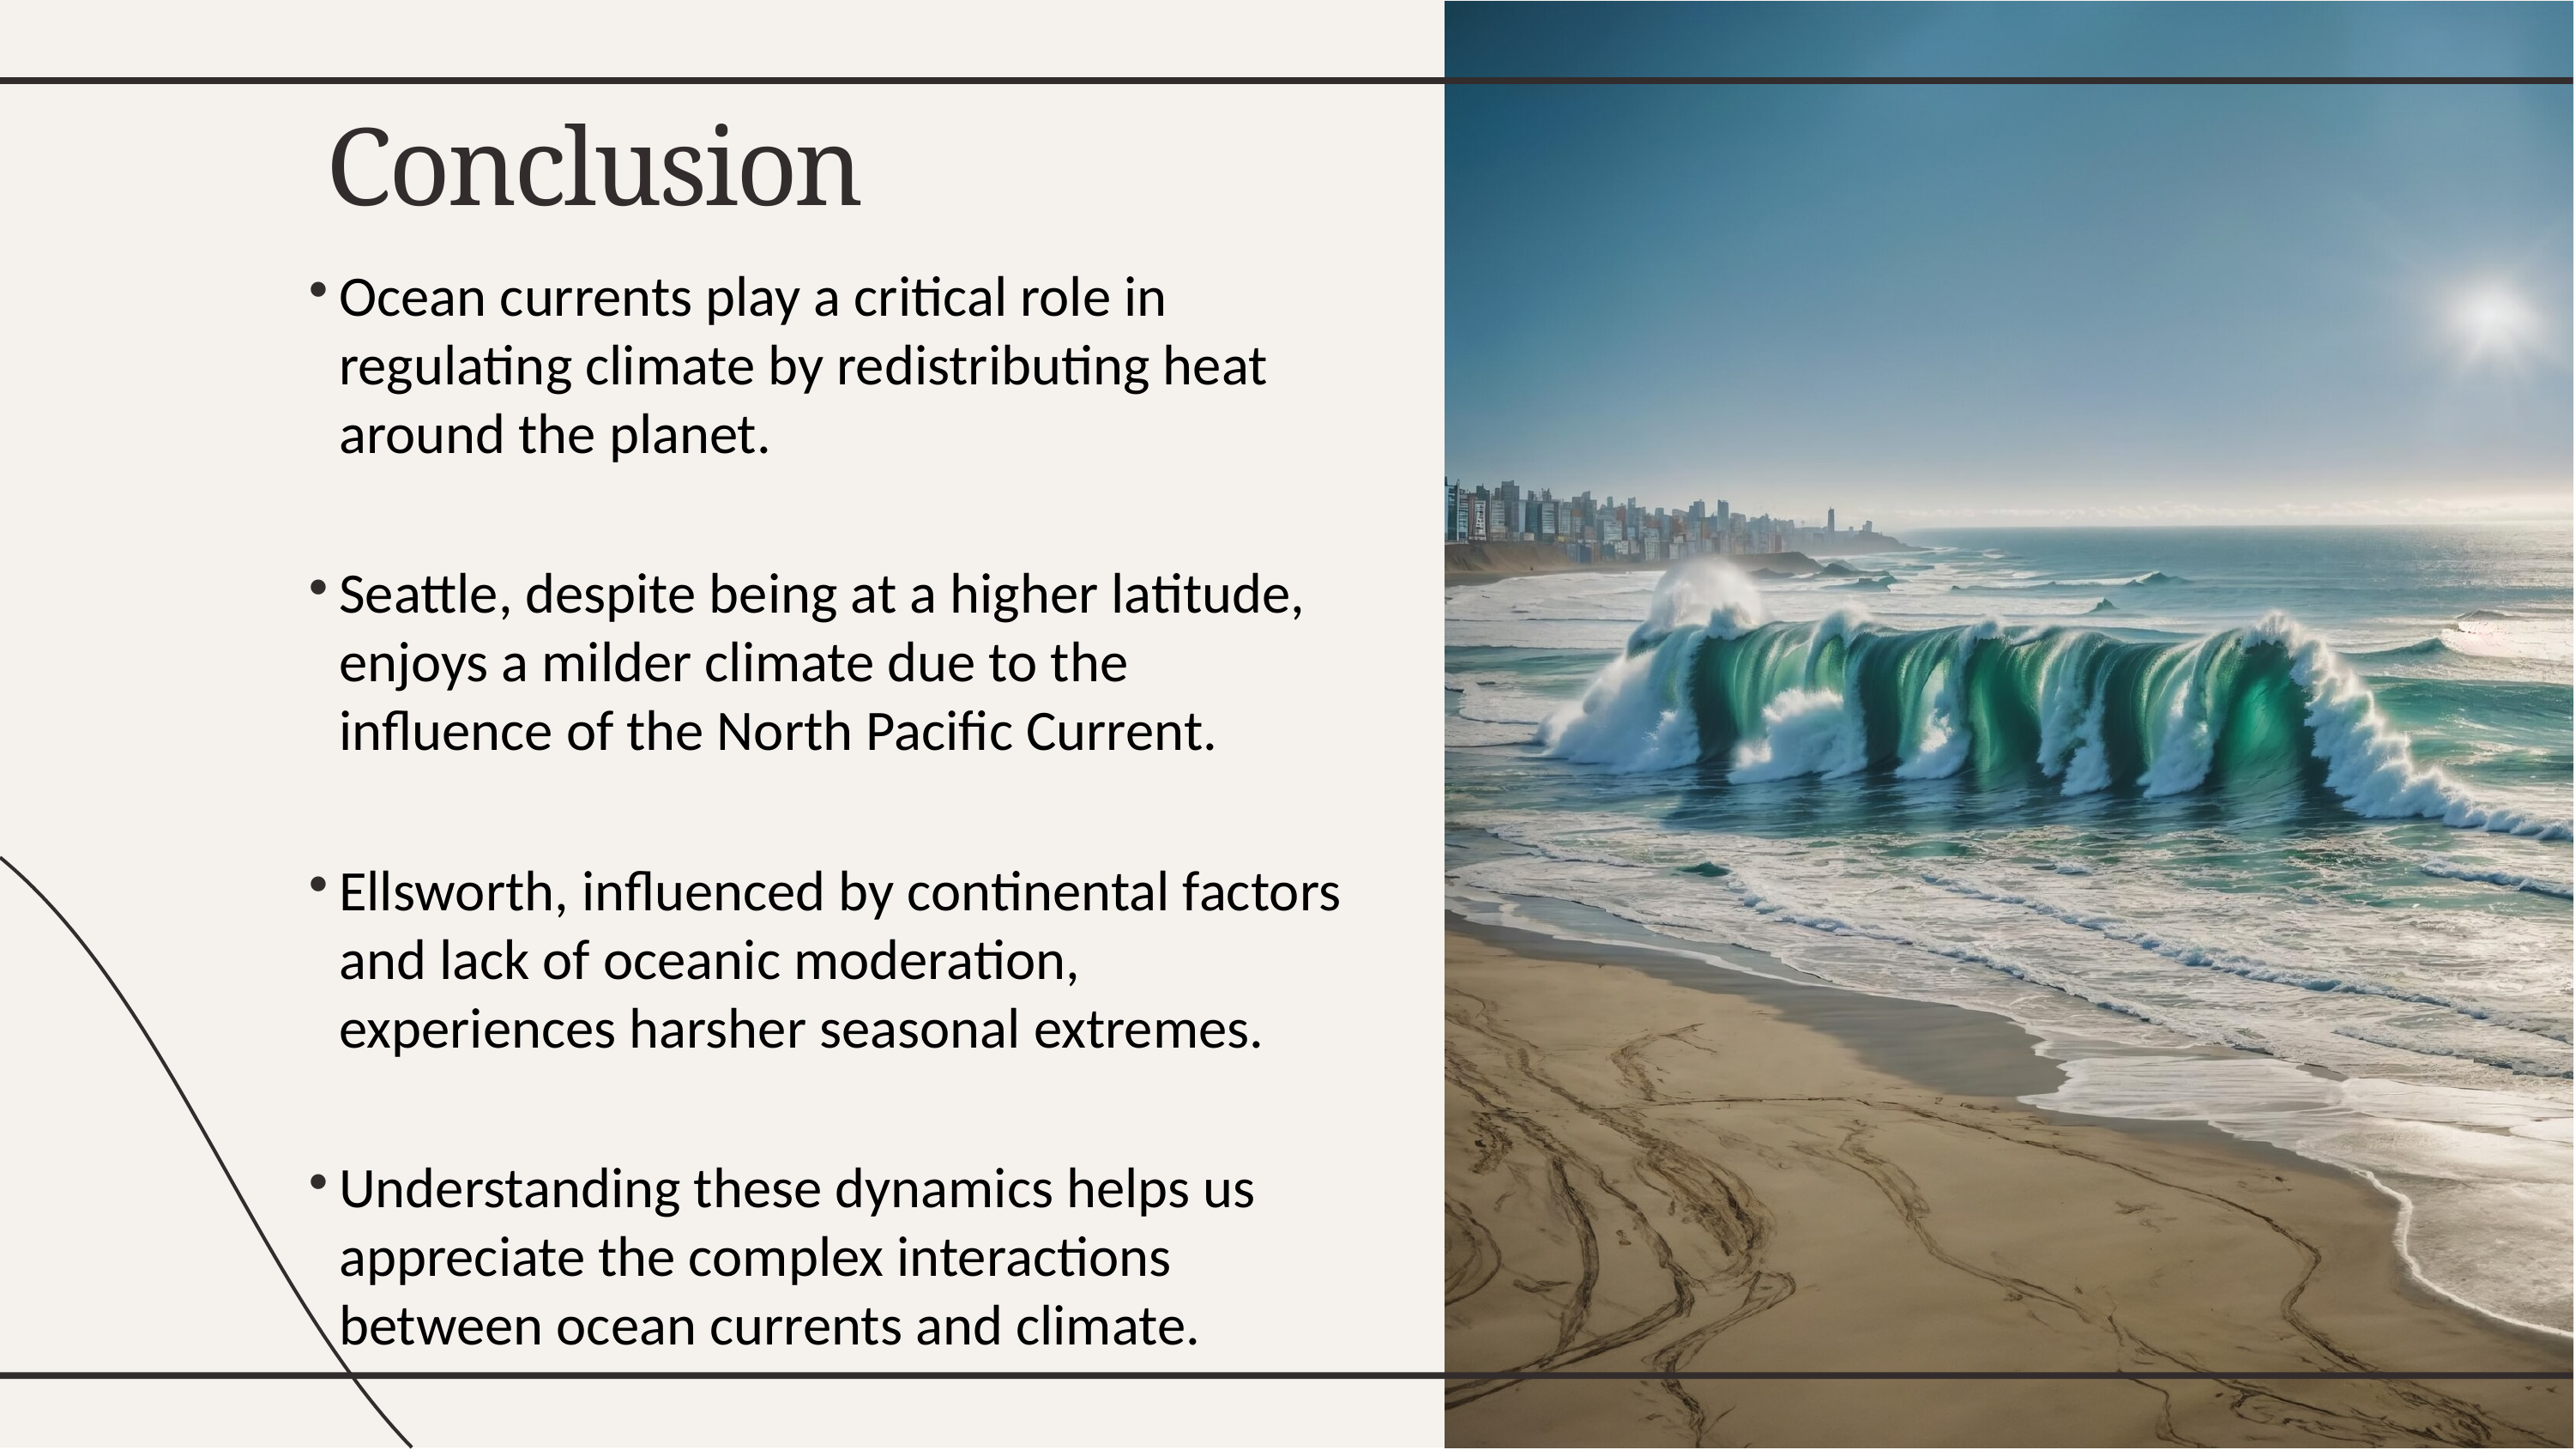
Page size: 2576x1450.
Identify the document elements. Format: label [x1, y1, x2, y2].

text_box [0, 1, 2573, 1448]
